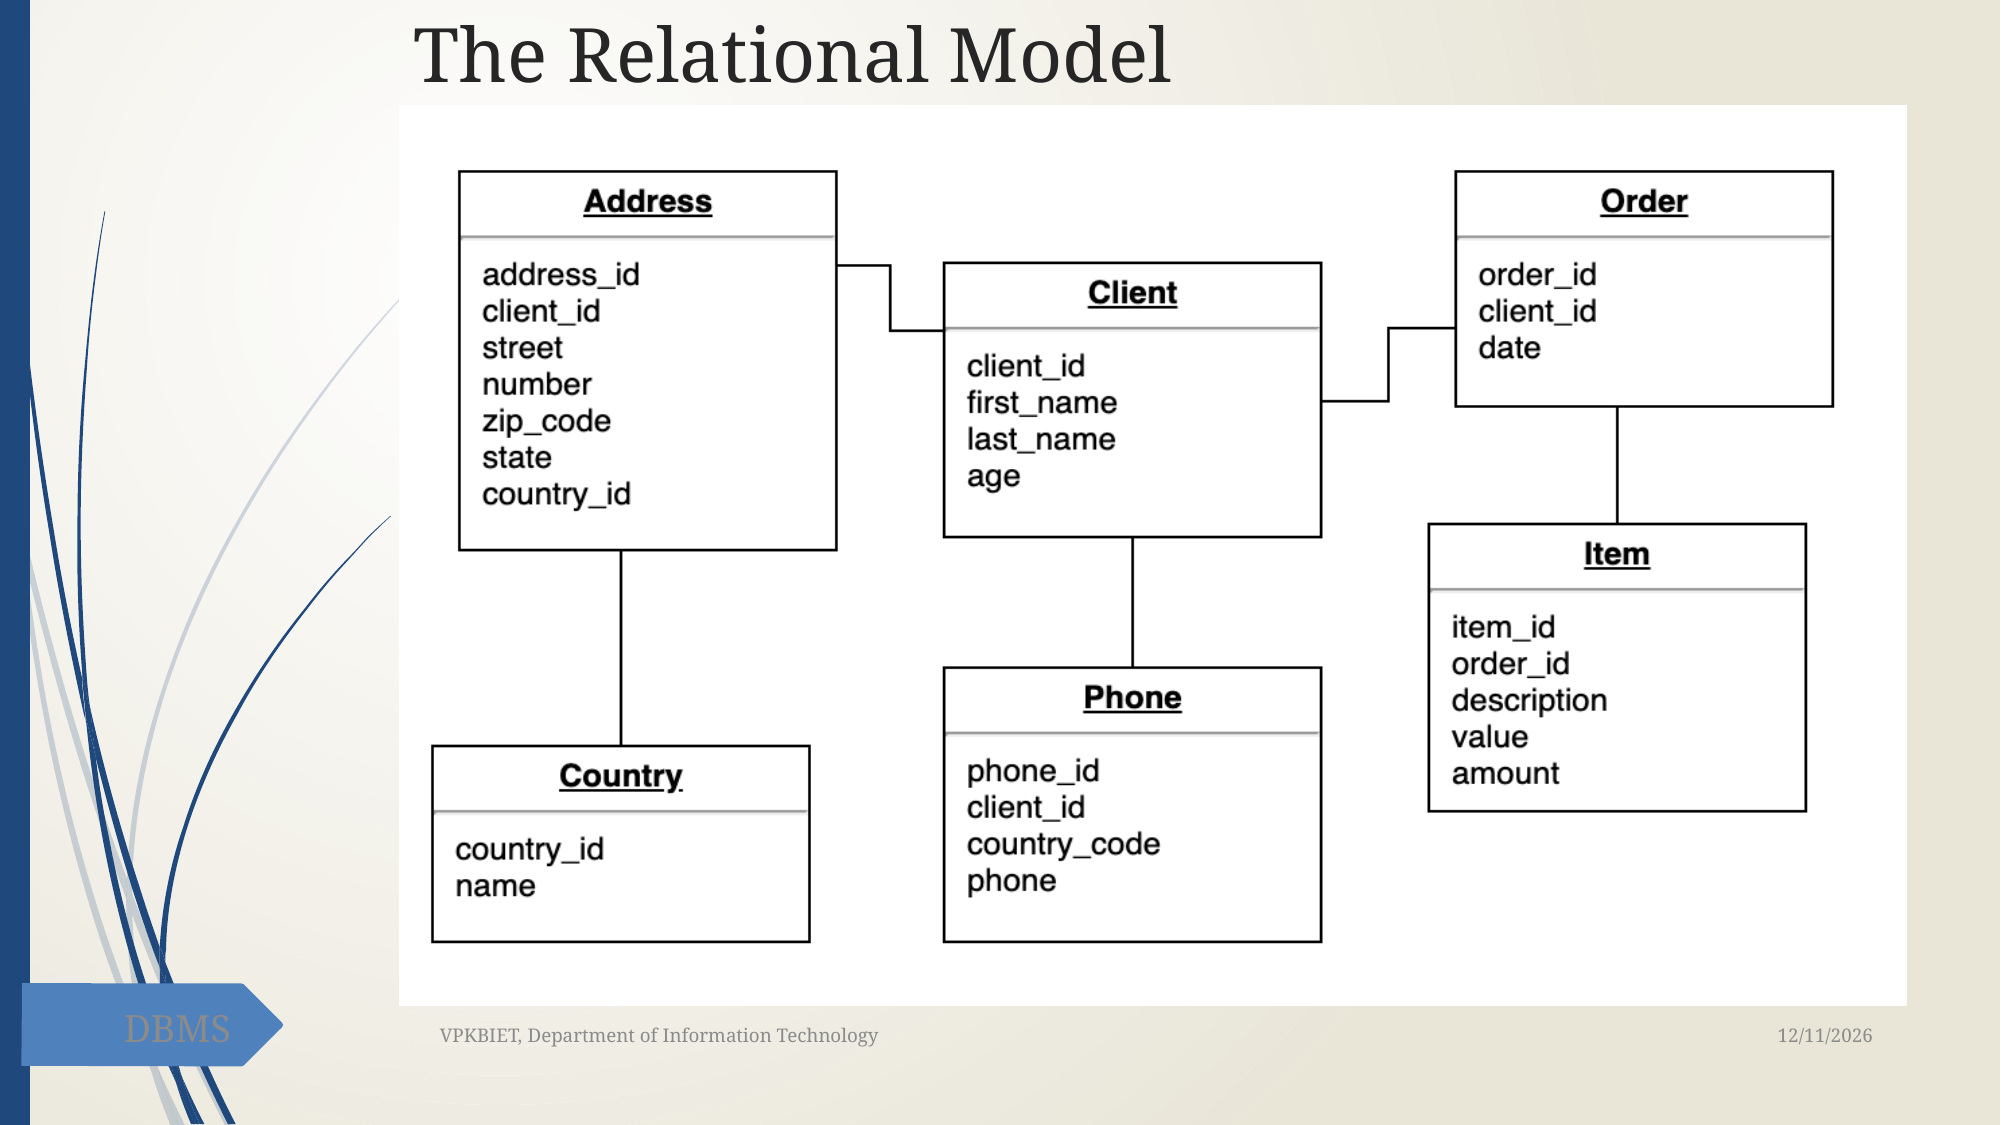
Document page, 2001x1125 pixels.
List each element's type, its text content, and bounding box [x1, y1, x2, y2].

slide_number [1699, 1006, 1888, 1067]
slide_number DBMS [47, 1005, 247, 1050]
footer VPKBIET, Department of Information Technology [424, 1006, 1675, 1067]
title The Relational Model [399, 0, 1861, 105]
picture [399, 105, 1907, 1006]
